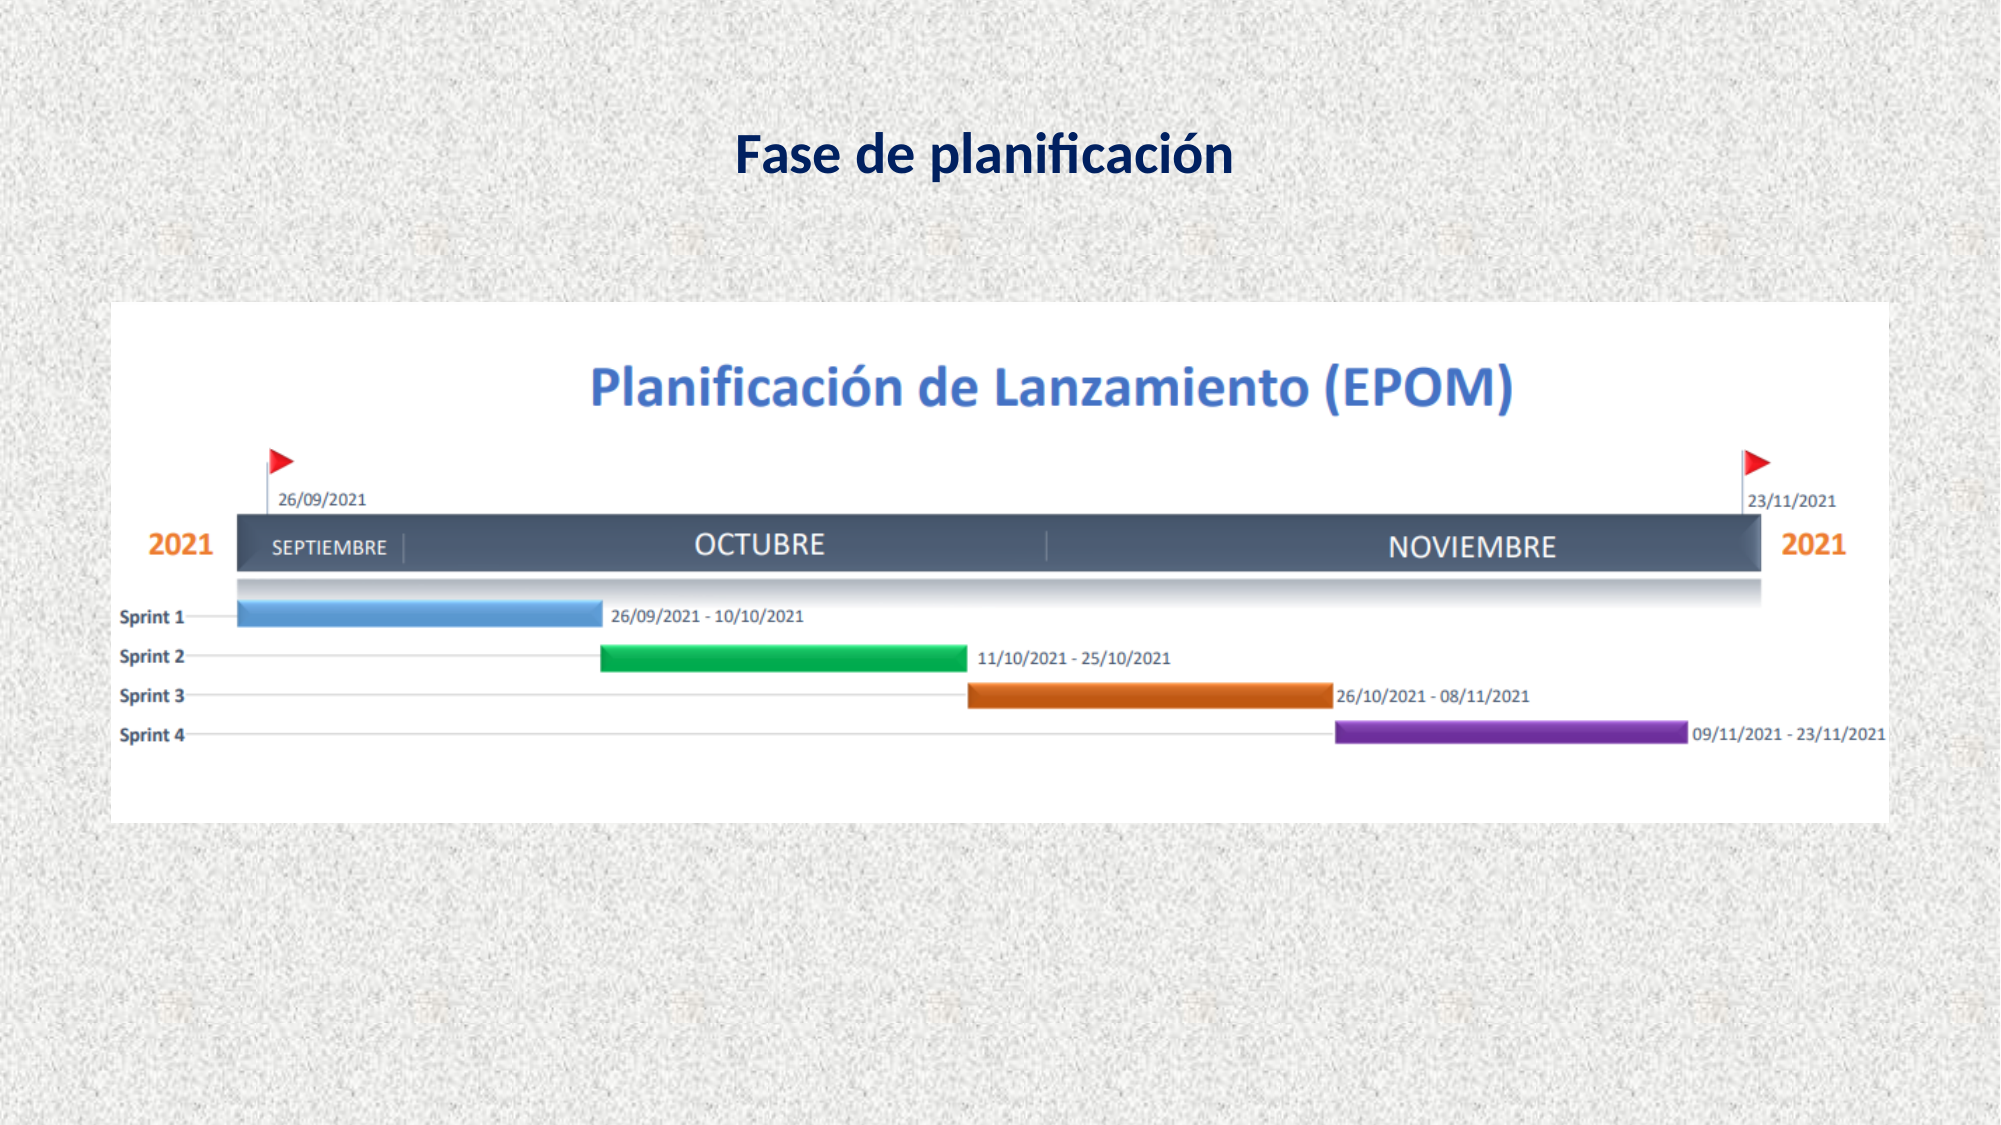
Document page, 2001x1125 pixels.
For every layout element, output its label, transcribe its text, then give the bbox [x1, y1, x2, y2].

picture [0, 0, 2001, 1125]
text_box Fase de planificación [721, 107, 1374, 193]
